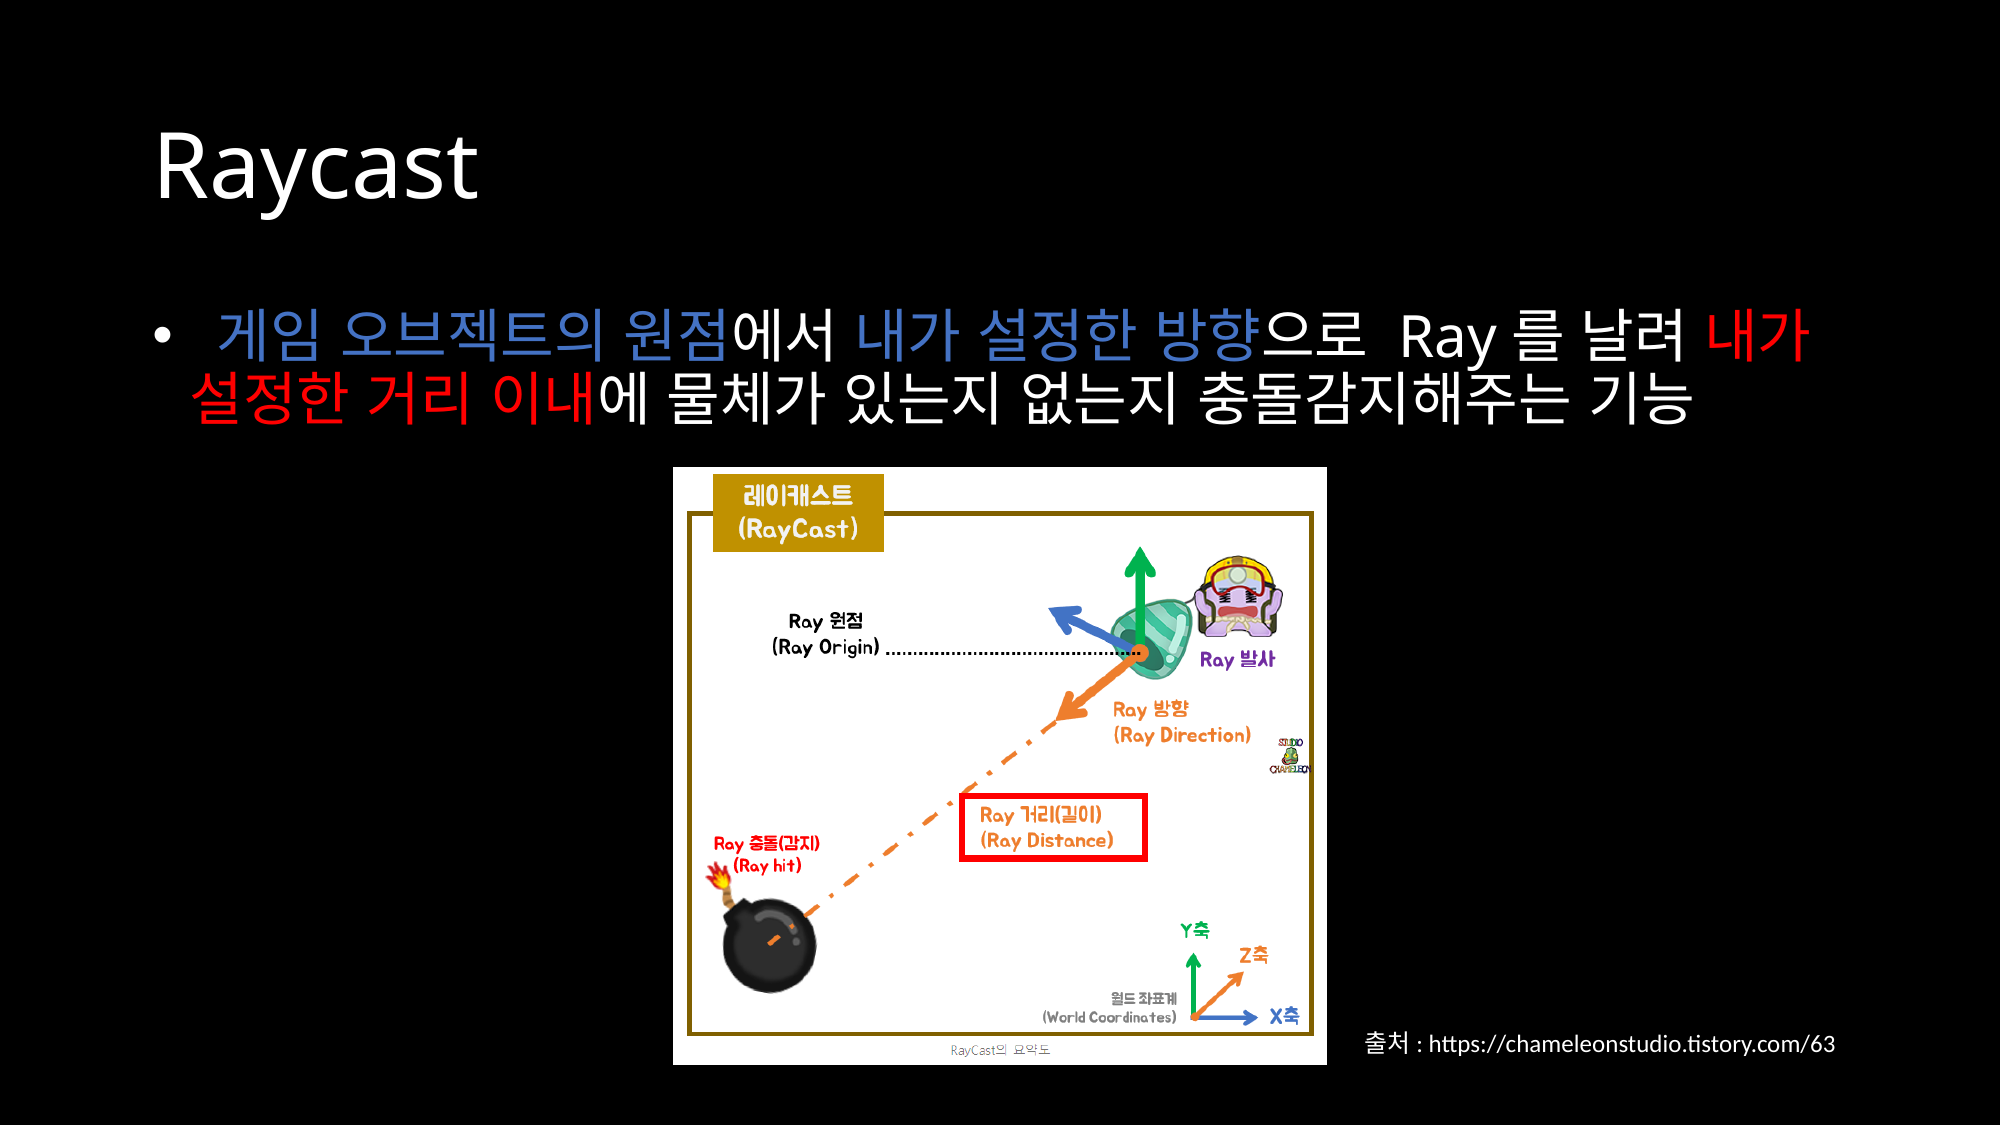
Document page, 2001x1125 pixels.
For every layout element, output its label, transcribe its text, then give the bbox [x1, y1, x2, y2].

text_box 출처: https://chameleonstudio.tistory.com/63 [1349, 1019, 1888, 1065]
title Raycast [137, 59, 1863, 278]
list 게임 오브젝트의 원점에서 내가 설정한 방향으로 Ray를 날려 내가 설정한 거리 이내에 물체가 있는지 없는지 충돌감지해주는 기능 [137, 299, 1863, 1014]
picture [673, 467, 1327, 1065]
